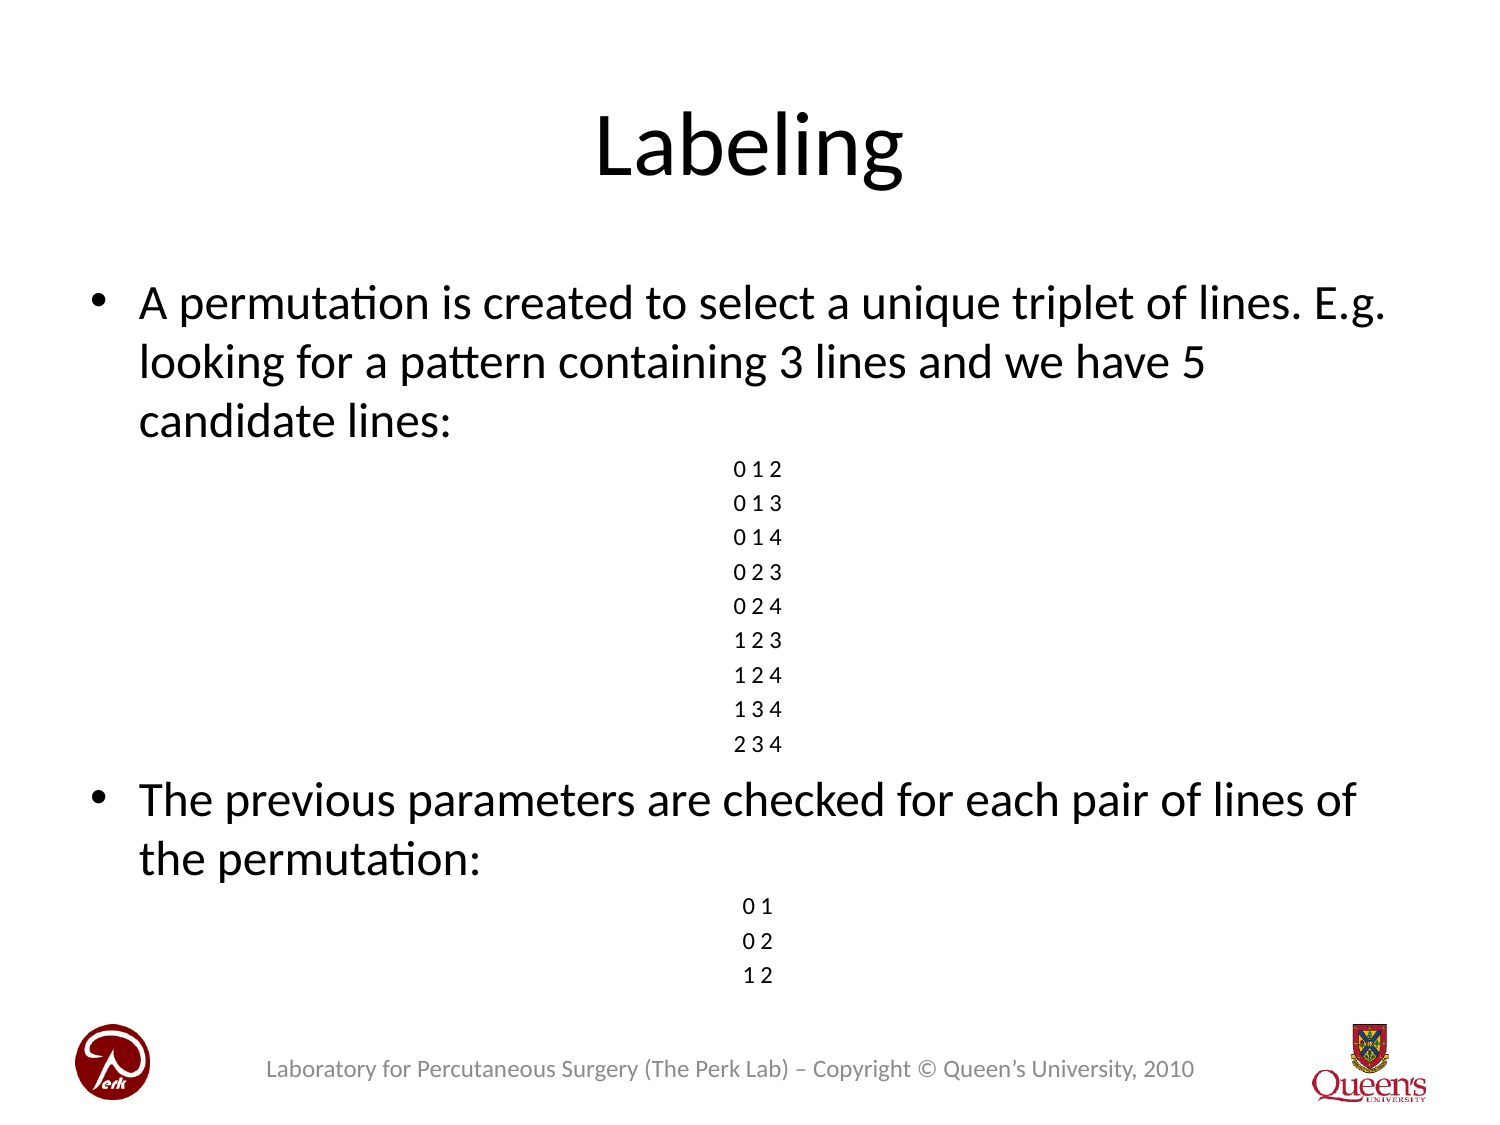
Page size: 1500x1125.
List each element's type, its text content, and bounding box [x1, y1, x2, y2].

title Labeling [75, 45, 1425, 233]
list A permutation is created to select a unique triplet of lines. E.g. looking for a pattern containing 3 lines and we have 5 candidate lines: 0 1 2 0 1 3 0 1 4 0 2 3 0 2 4 1 2 3 1 2 4 1 3 4 2 3 4 The previous parameters are checked for each pair of lines of the permutation: 0 1 0 2 1 2 [75, 262, 1425, 1005]
footer Laboratory for Percutaneous Surgery (The Perk Lab) – Copyright © Queen’s University, 2010 [237, 1037, 1225, 1098]
picture [75, 1024, 150, 1100]
picture [1312, 1024, 1426, 1102]
